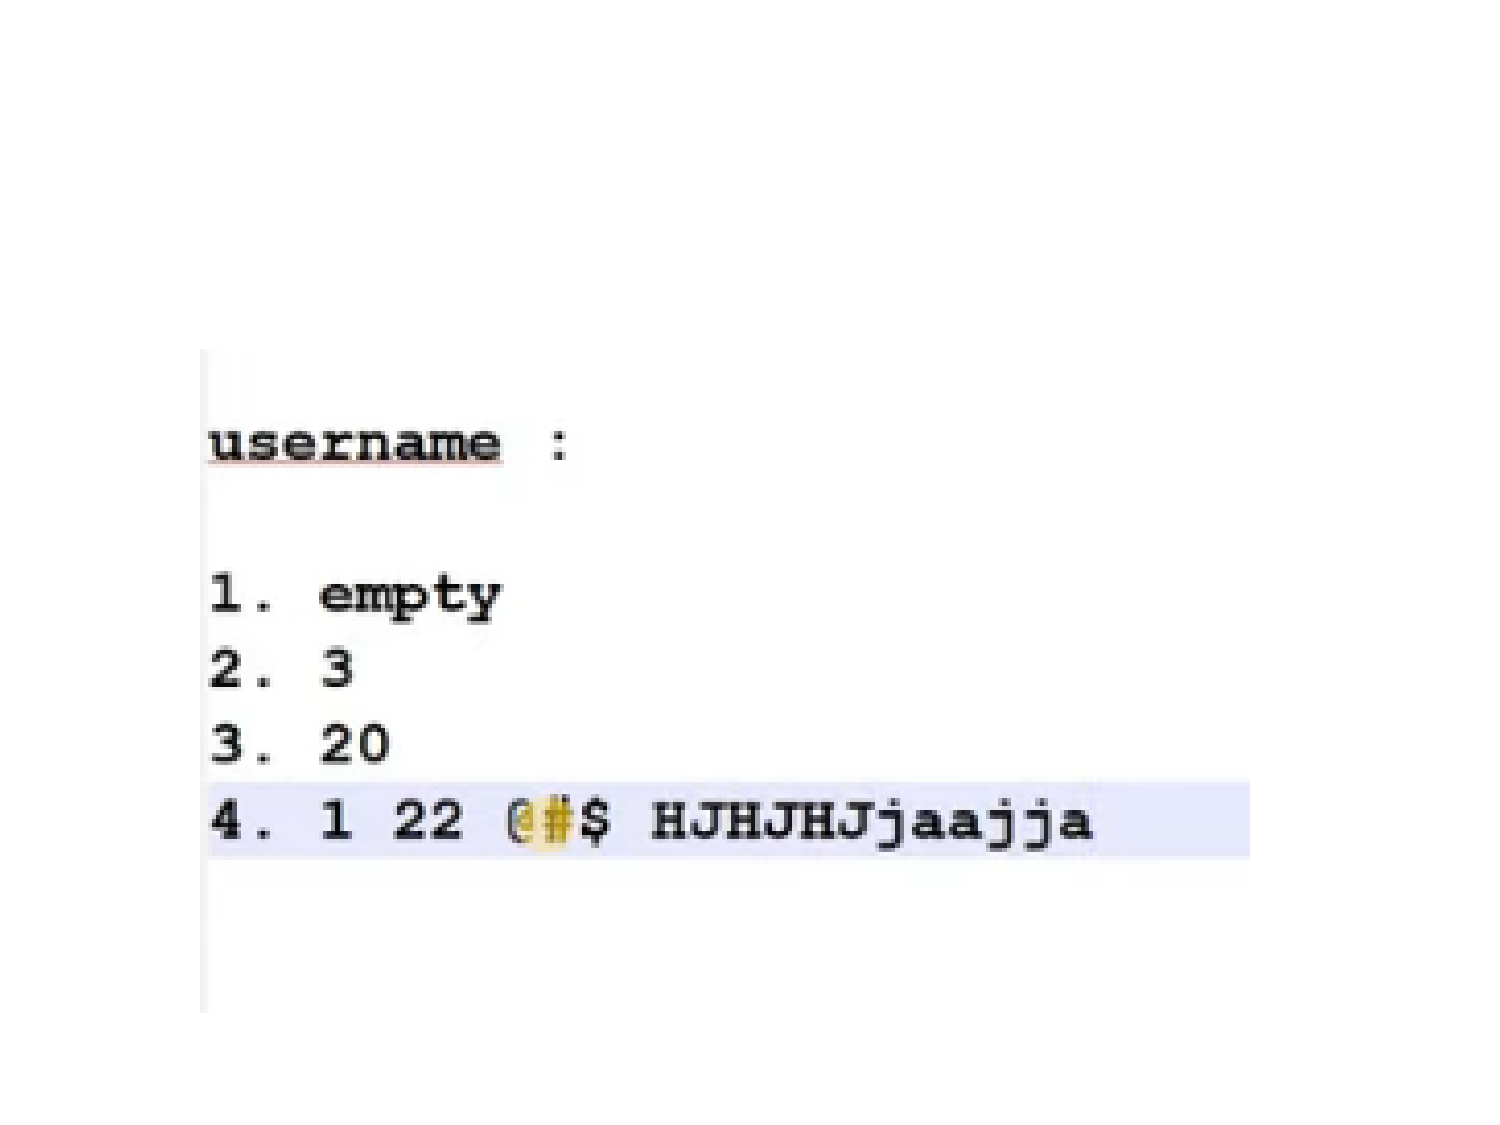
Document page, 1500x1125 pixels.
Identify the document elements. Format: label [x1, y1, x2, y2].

picture [199, 349, 1250, 1013]
